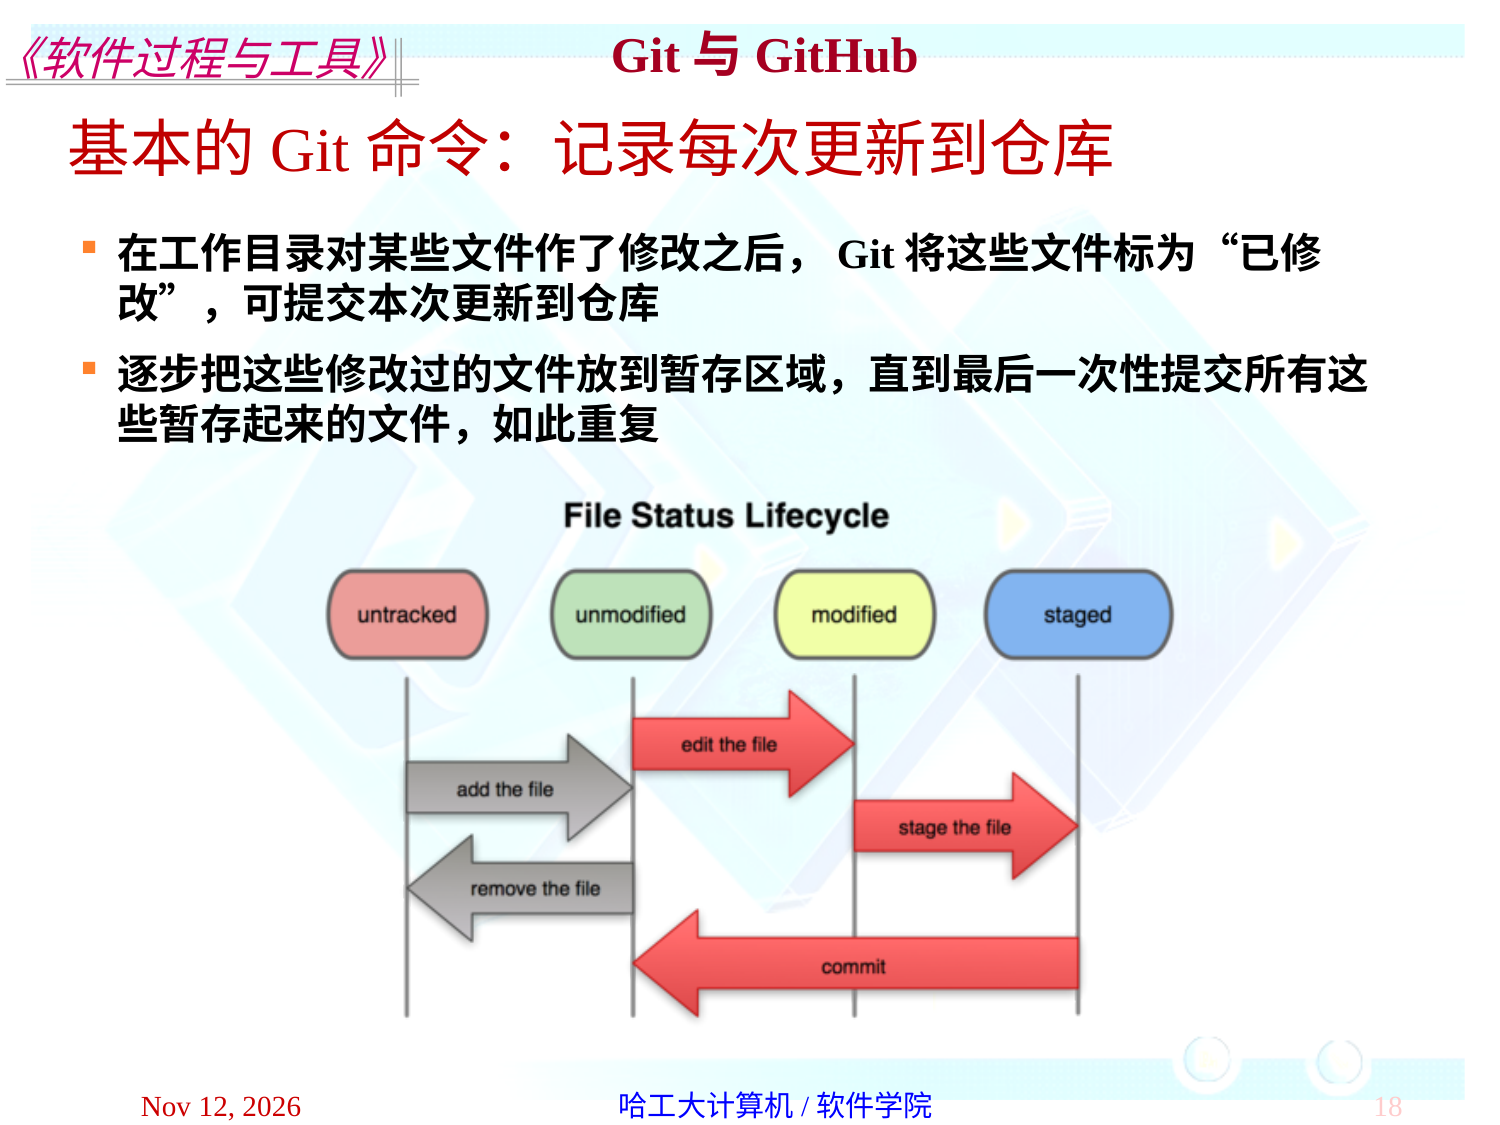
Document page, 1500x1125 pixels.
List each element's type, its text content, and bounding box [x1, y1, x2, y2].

text_box 在工作目录对某些文件作了修改之后，Git将这些文件标为“已修改”，可提交本次更新到仓库 逐步把这些修改过的文件放到暂存区域，直到最后一次性提交所有这些暂存起来的文件，如此重复 [64, 219, 1412, 1059]
picture [324, 495, 1176, 1035]
text_box 基本的Git命令：记录每次更新到仓库 [53, 101, 1447, 209]
text_box Git与GitHub [389, 15, 1140, 90]
